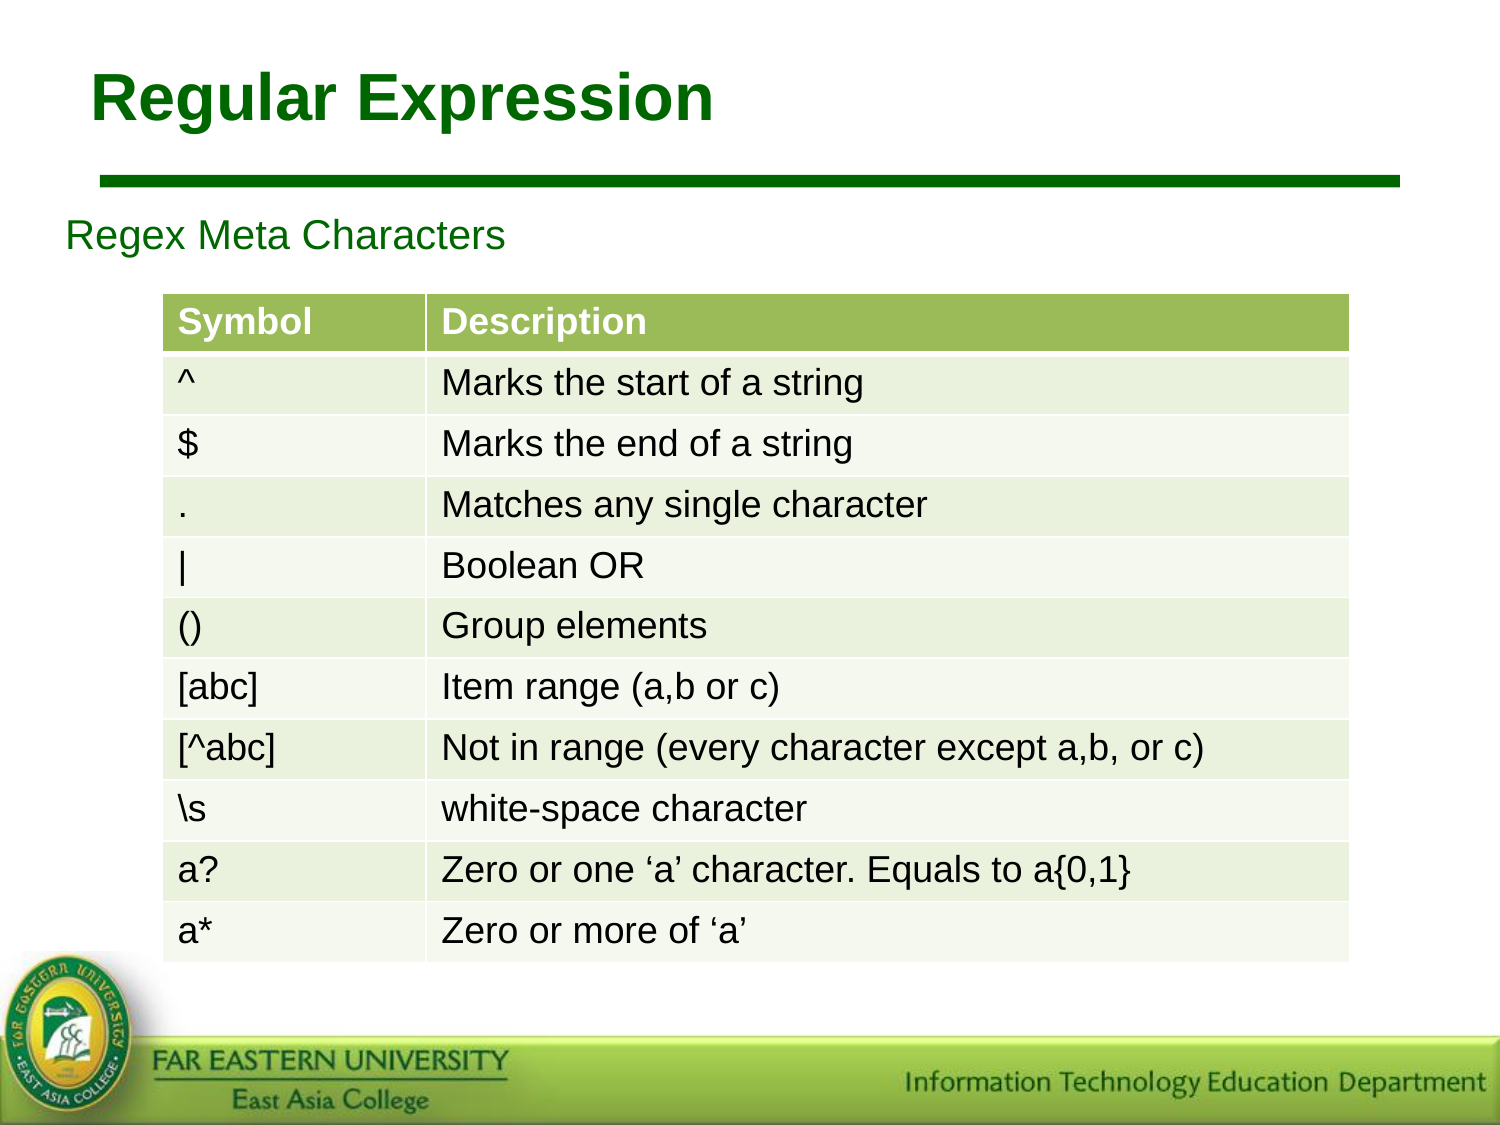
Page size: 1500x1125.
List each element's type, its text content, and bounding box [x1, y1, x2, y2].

table_cell Matches any single character [427, 477, 1349, 536]
table_cell ^ [163, 357, 425, 414]
table_cell . [163, 477, 425, 536]
table_cell | [163, 538, 425, 597]
title Regular Expression [75, 24, 1425, 163]
table_cell a* [163, 902, 425, 962]
table_header Description [427, 294, 1349, 351]
table_cell () [163, 598, 425, 657]
table_cell Zero or one ‘a’ character. Equals to a{0,1} [427, 842, 1349, 901]
table_cell a? [163, 842, 425, 901]
table_cell Zero or more of ‘a’ [427, 902, 1349, 962]
table_cell Item range (a,b or c) [427, 659, 1349, 718]
table_cell \s [163, 781, 425, 840]
table_cell white-space character [427, 781, 1349, 840]
table_header Symbol [163, 294, 425, 351]
picture [0, 951, 1500, 1125]
table_cell $ [163, 416, 425, 475]
table_cell Boolean OR [427, 538, 1349, 597]
text_box Regex Meta Characters [50, 199, 900, 275]
table_cell Group elements [427, 598, 1349, 657]
table_cell Not in range (every character except a,b, or c) [427, 720, 1349, 779]
table_cell [abc] [163, 659, 425, 718]
table_cell Marks the start of a string [427, 357, 1349, 414]
table_cell Marks the end of a string [427, 416, 1349, 475]
table_cell [^abc] [163, 720, 425, 779]
